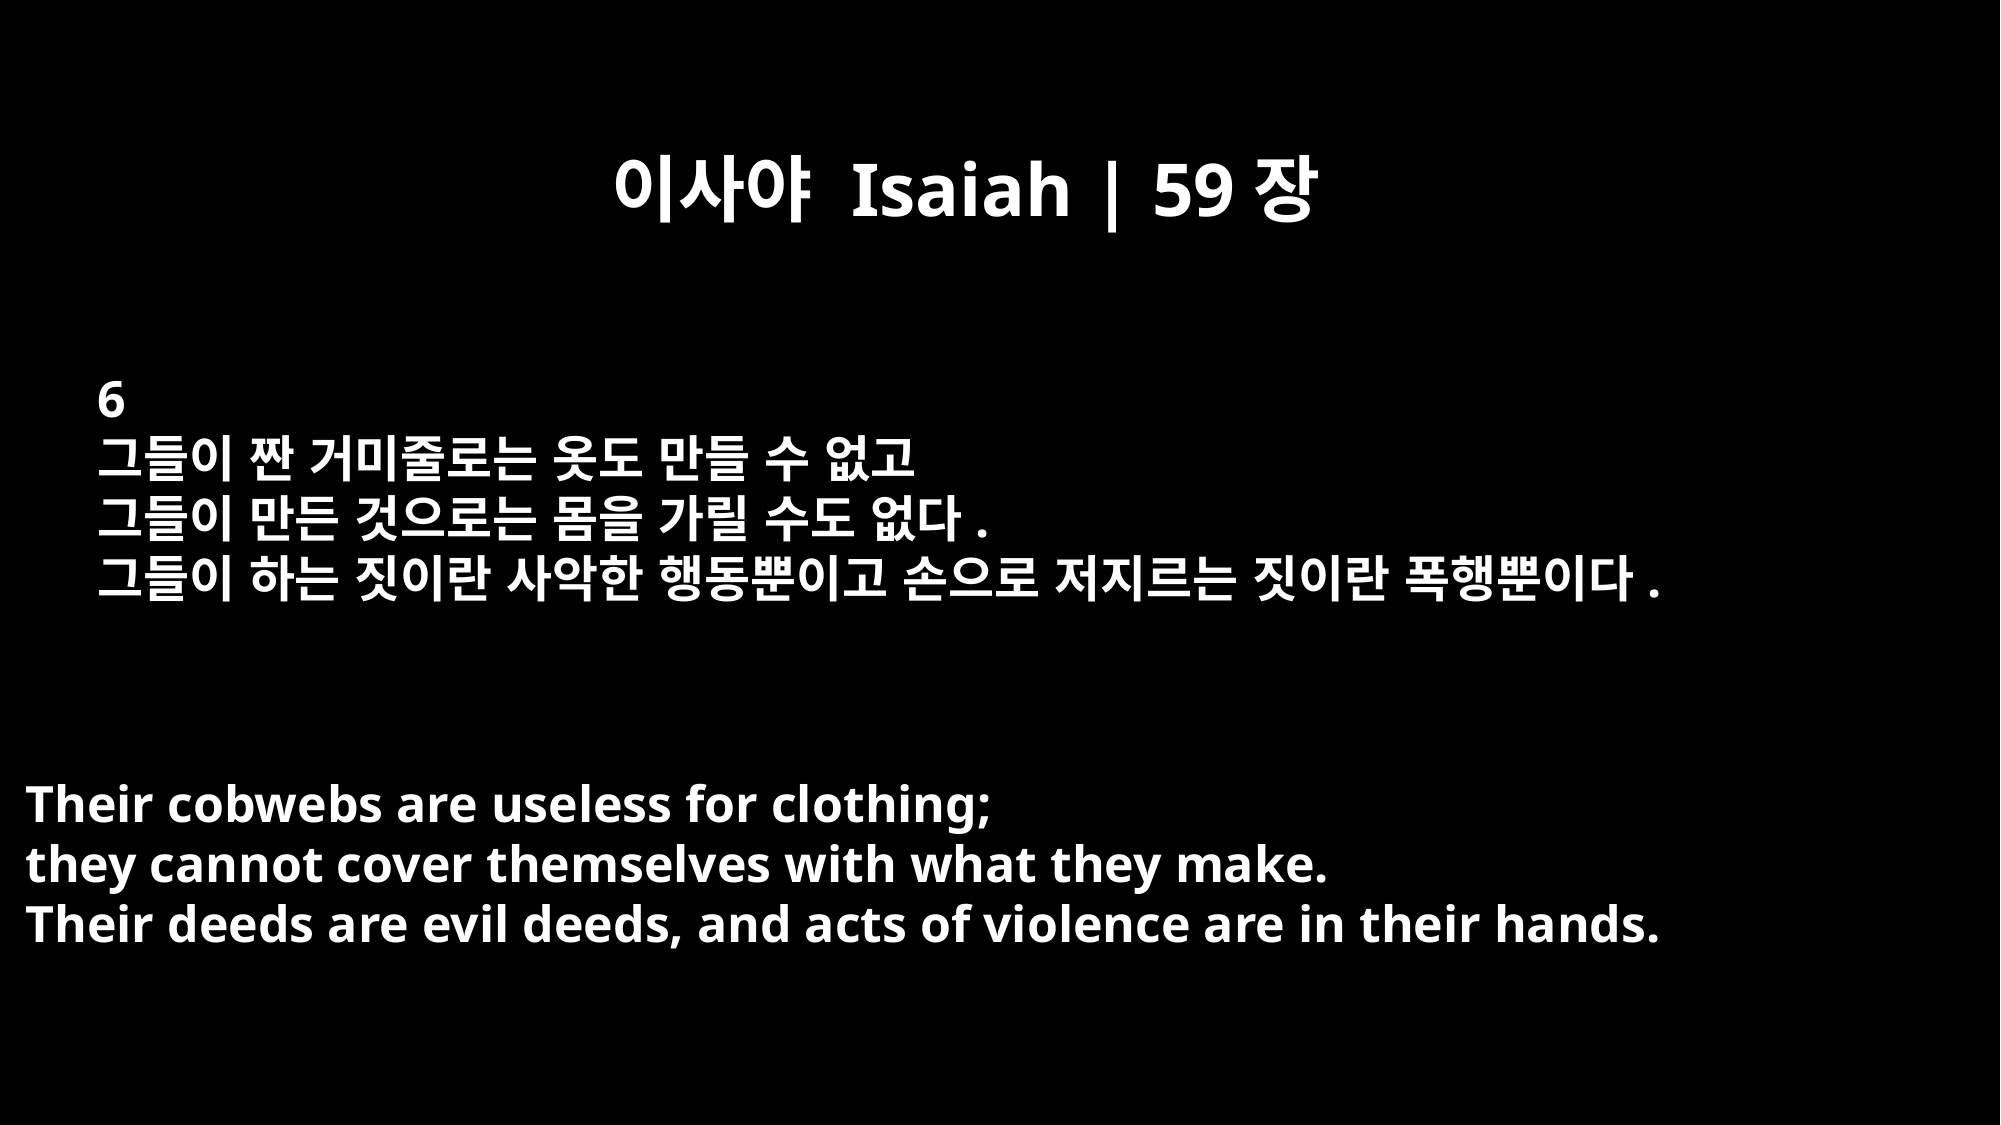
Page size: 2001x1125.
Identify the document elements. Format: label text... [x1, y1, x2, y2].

text_box 6 그들이 짠 거미줄로는 옷도 만들 수 없고 그들이 만든 것으로는 몸을 가릴 수도 없다. 그들이 하는 짓이란 사악한 행동뿐이고 손으로 저지르는 짓이란 폭행뿐이다. [82, 359, 1677, 615]
text_box Their cobwebs are useless for clothing; they cannot cover themselves with what they make. Their deeds are evil deeds, and acts of violence are in their hands. [10, 764, 1677, 960]
text_box 이사야 Isaiah | 59장 [596, 136, 1336, 239]
